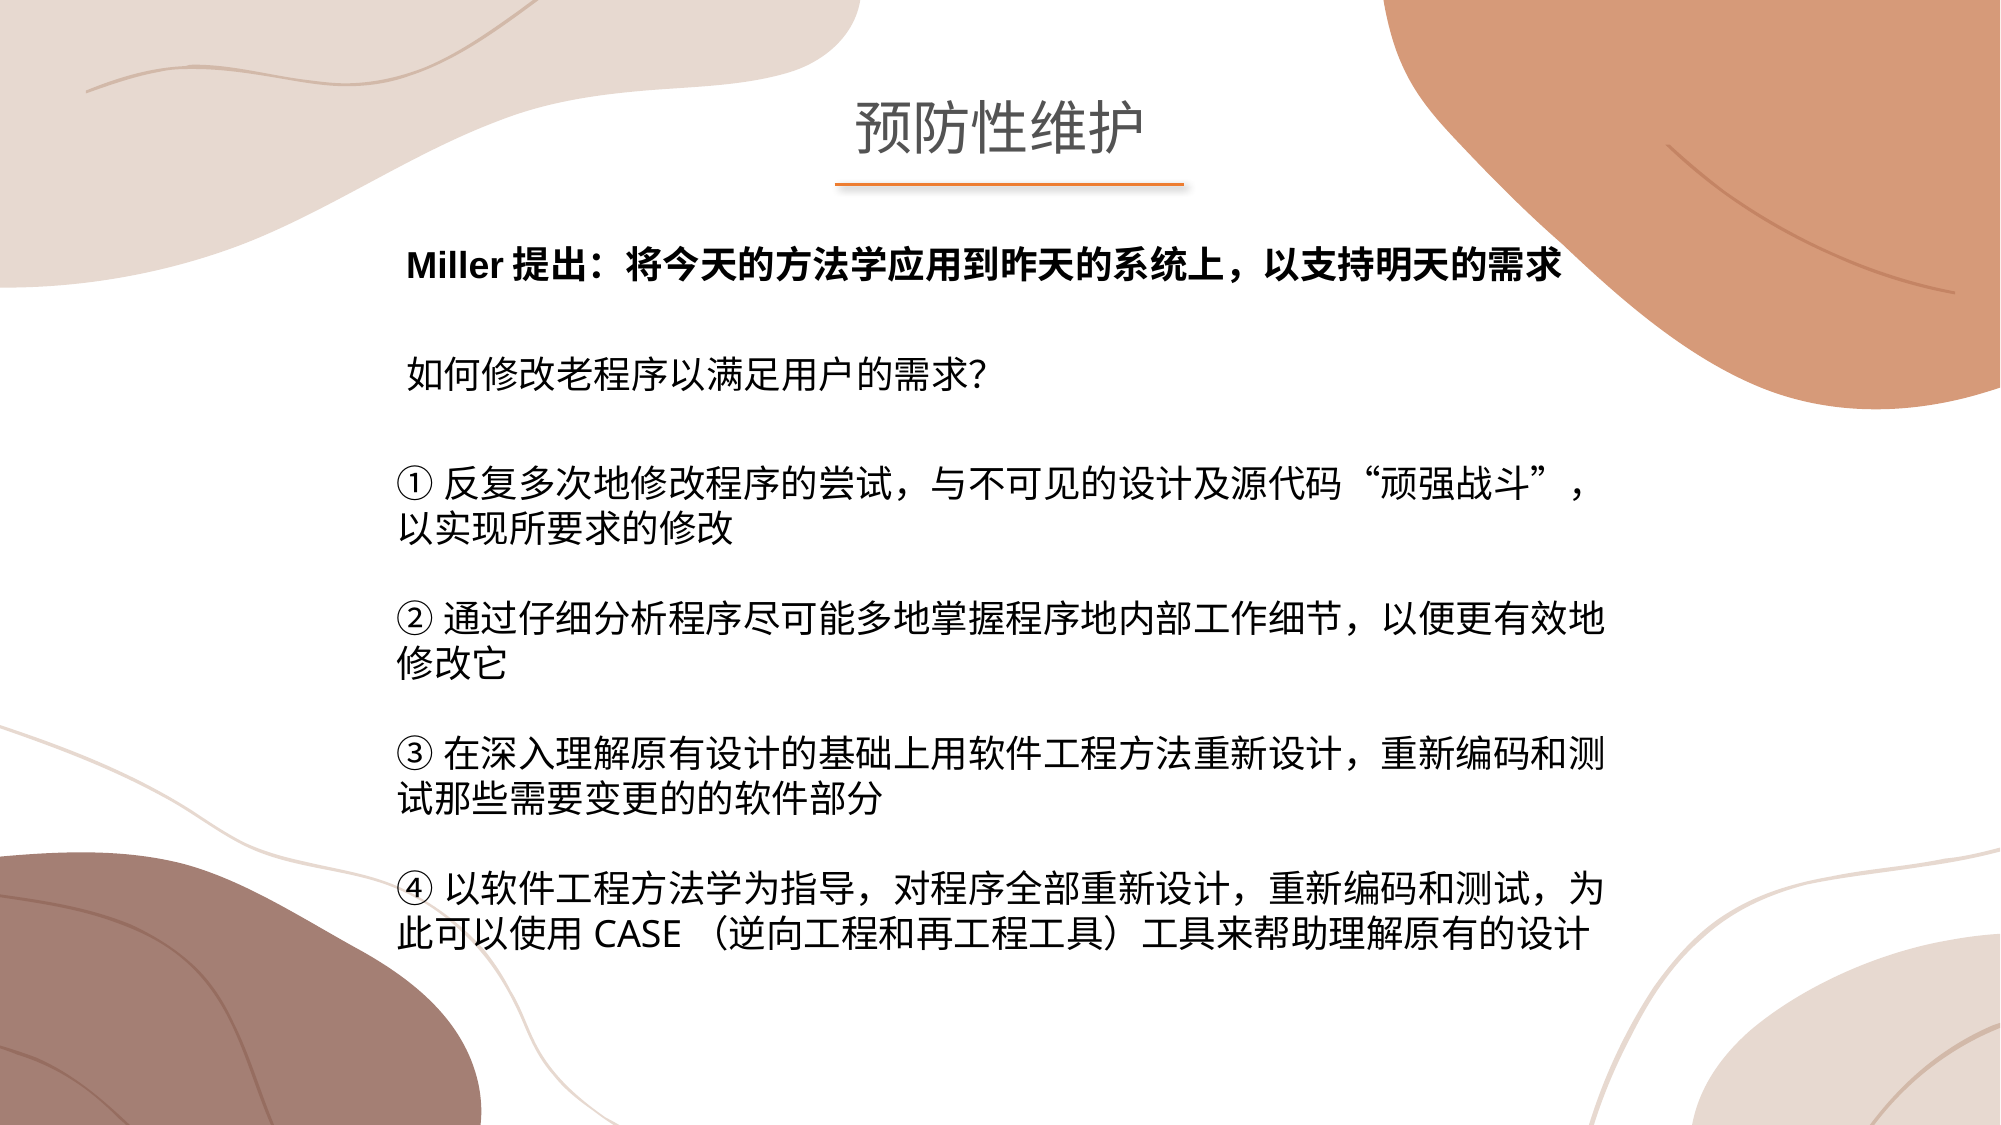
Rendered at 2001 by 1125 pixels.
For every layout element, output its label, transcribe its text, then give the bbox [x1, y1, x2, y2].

text_box ①反复多次地修改程序的尝试，与不可见的设计及源代码“顽强战斗”，以实现所要求的修改 ②通过仔细分析程序尽可能多地掌握程序地内部工作细节，以便更有效地修改它 ③在深入理解原有设计的基础上用软件工程方法重新设计，重新编码和测试那些需要变更的的软件部分 ④以软件工程方法学为指导，对程序全部重新设计，重新编码和测试，为此可以使用CASE（逆向工程和再工程工具）工具来帮助理解原有的设计 [382, 452, 1637, 963]
text_box 预防性维护 [753, 84, 1247, 170]
text_box 如何修改老程序以满足用户的需求？ [391, 343, 1772, 403]
text_box Miller提出：将今天的方法学应用到昨天的系统上，以支持明天的需求 [391, 233, 1589, 294]
